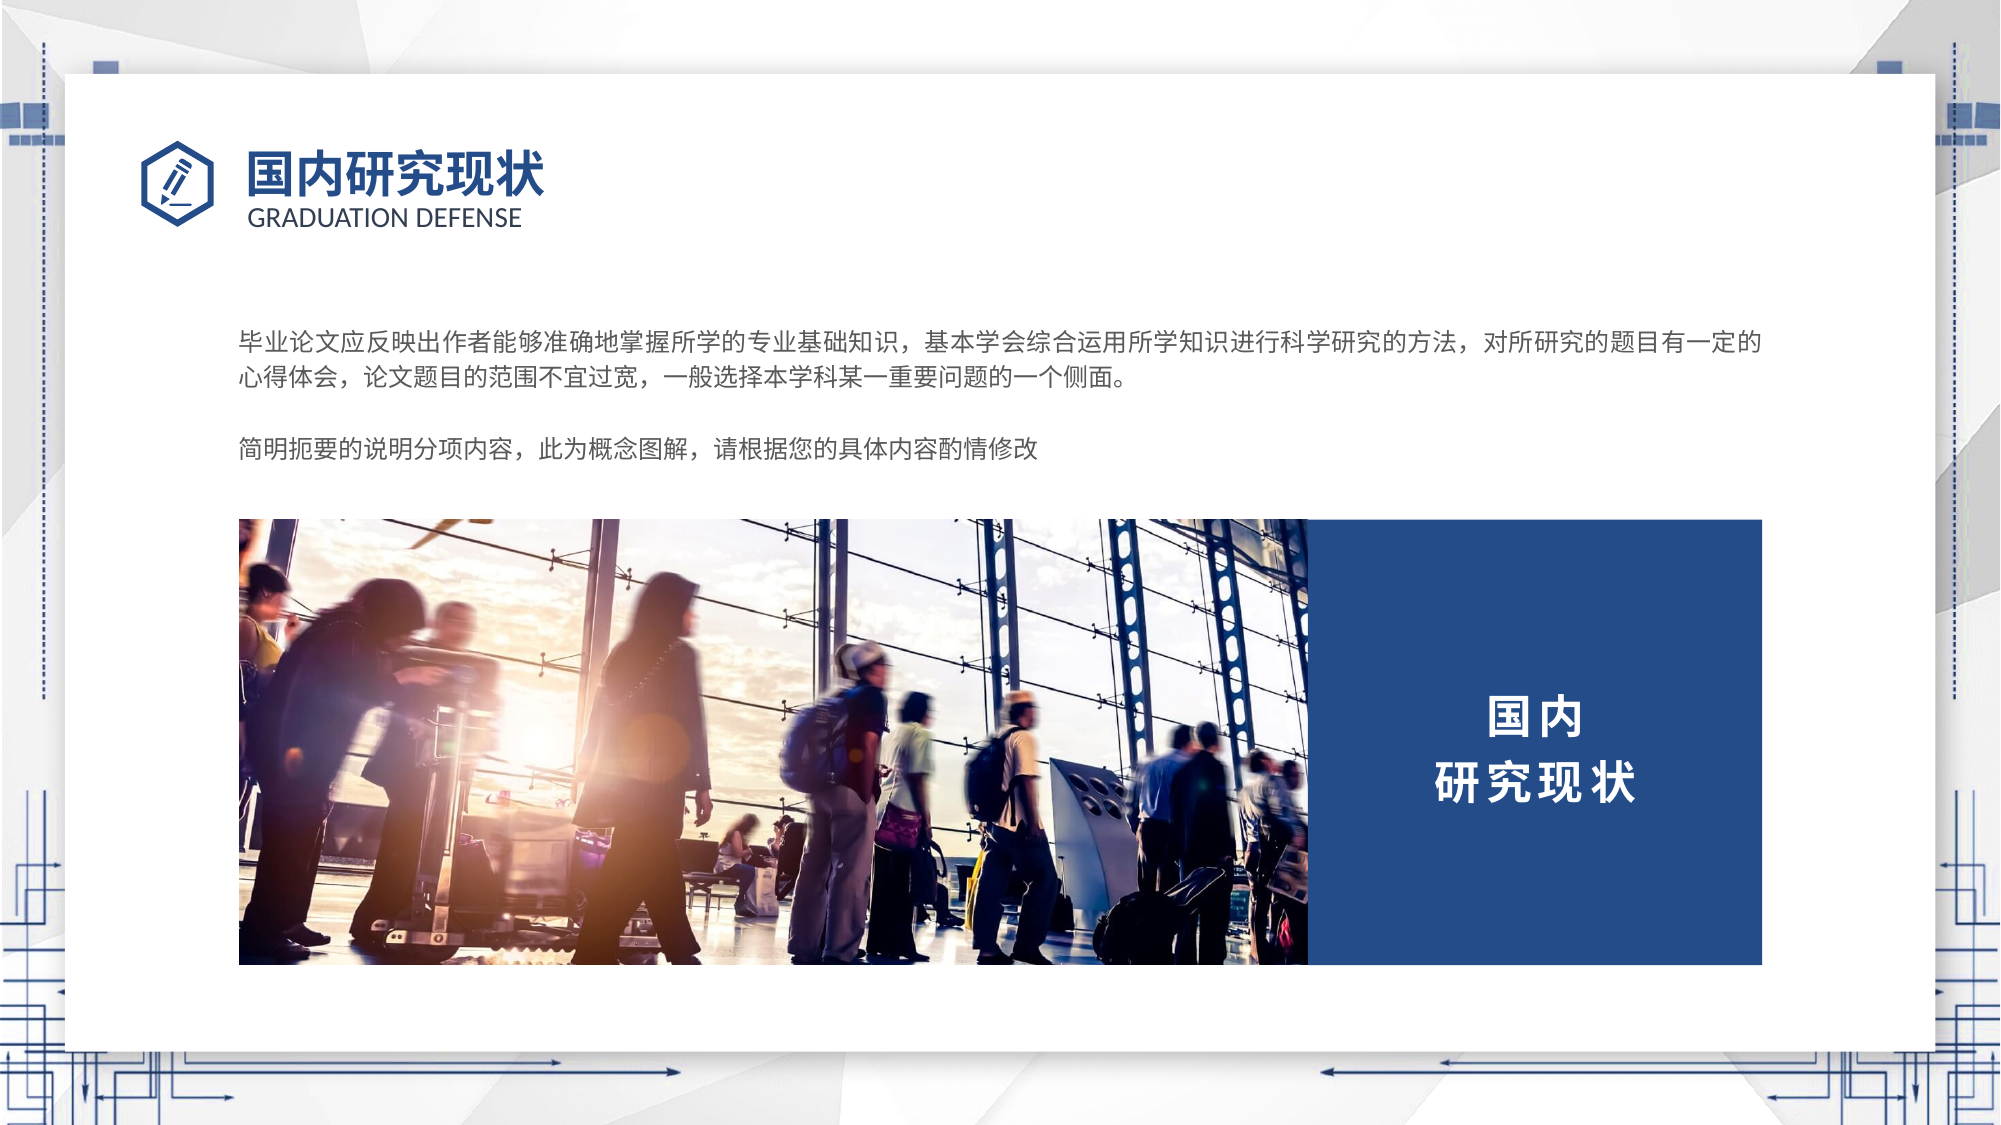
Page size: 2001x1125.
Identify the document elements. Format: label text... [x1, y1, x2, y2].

title 国内研究现状 [230, 123, 827, 199]
picture [0, 0, 2001, 1125]
text_box [238, 518, 1309, 966]
text_box 国内 研究现状 [1307, 519, 1763, 966]
text_box 毕业论文应反映出作者能够准确地掌握所学的专业基础知识，基本学会综合运用所学知识进行科学研究的方法，对所研究的题目有一定的心得体会，论文题目的范围不宜过宽，一般选择本学科某一重要问题的一个侧面。 简明扼要的说明分项内容，此为概念图解，请根据您的具体内容酌情修改 [239, 320, 1763, 464]
